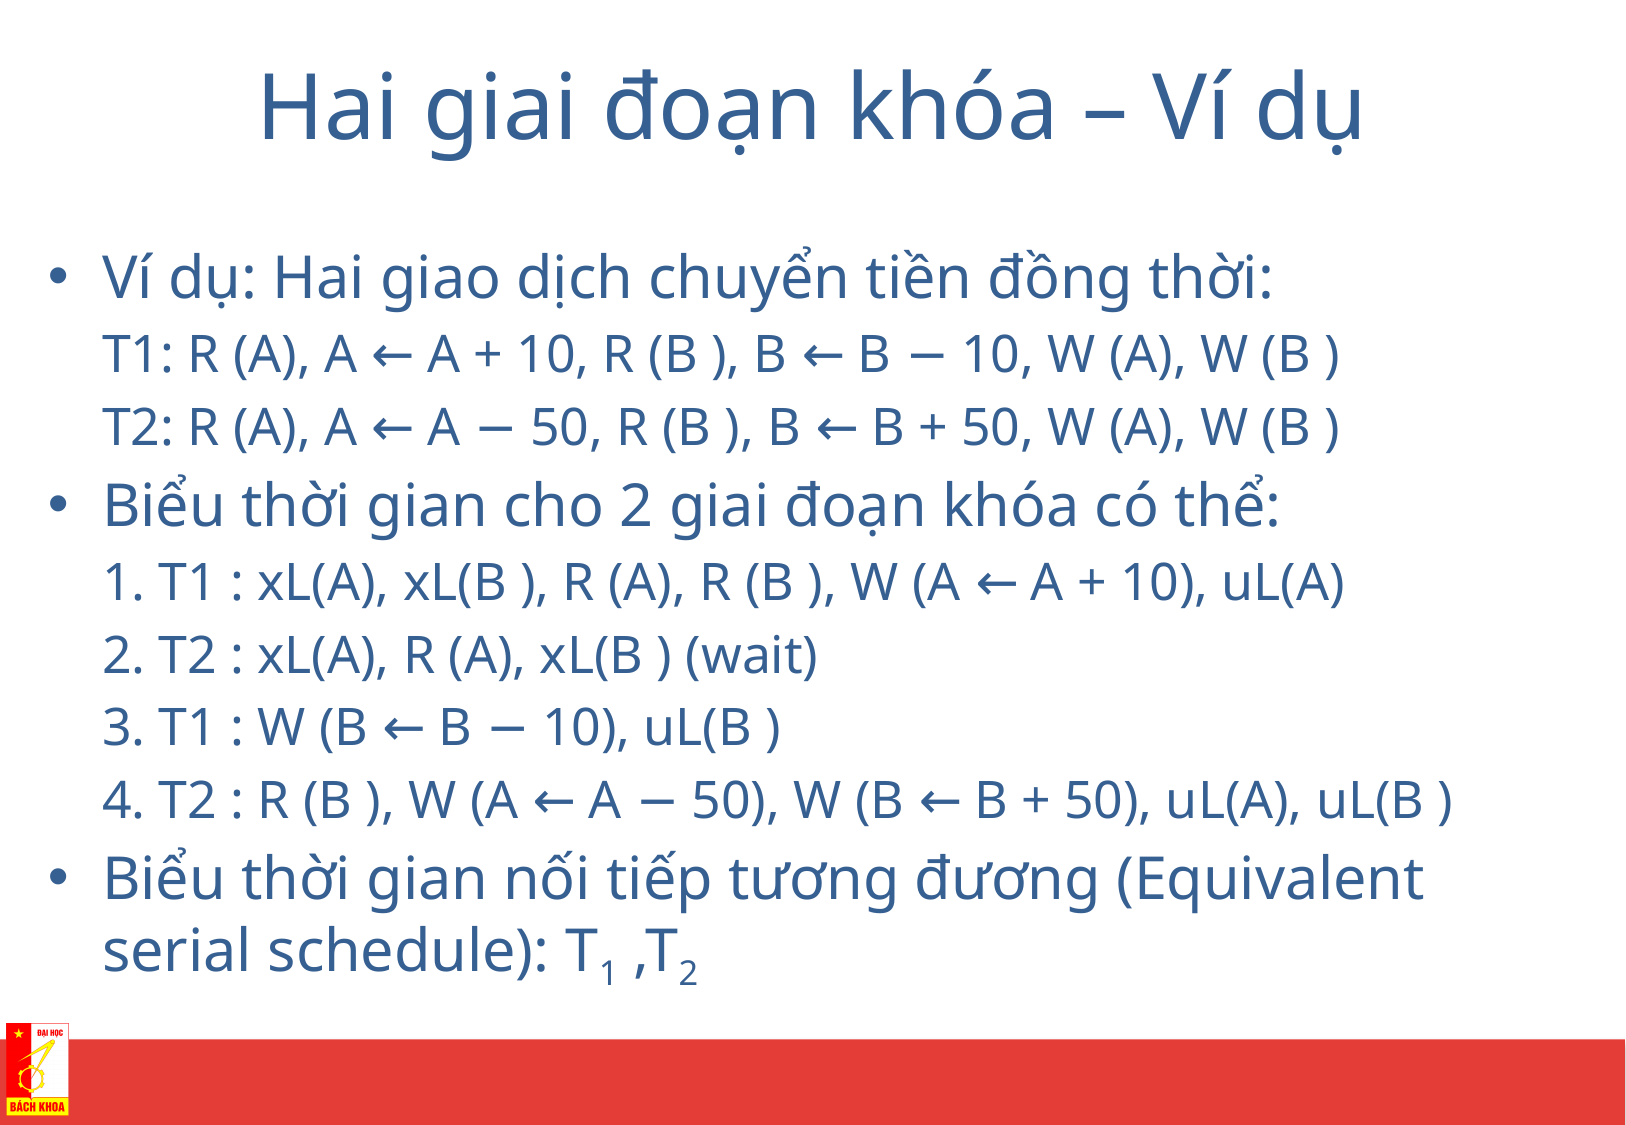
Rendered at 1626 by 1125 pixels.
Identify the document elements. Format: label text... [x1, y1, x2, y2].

list Ví dụ: Hai giao dịch chuyển tiền đồng thời: T1: R (A), A ← A + 10, R (B ), B ← B − 10, W (A), W (B ) T2: R (A), A ← A − 50, R (B ), B ← B + 50, W (A), W (B ) Biểu thời gian cho 2 giai đoạn khóa có thể: 1. T1 : xL(A), xL(B ), R (A), R (B ), W (A ← A + 10), uL(A) 2. T2 : xL(A), R (A), xL(B ) (wait) 3. T1 : W (B ← B − 10), uL(B ) 4. T2 : R (B ), W (A ← A − 50), W (B ← B + 50), uL(A), uL(B ) Biểu thời gian nối tiếp tương đương (Equivalent serial schedule): T1 ,T2 [32, 231, 1593, 1005]
picture [6, 1023, 69, 1116]
title Hai giai đoạn khóa – Ví dụ [32, 8, 1593, 197]
